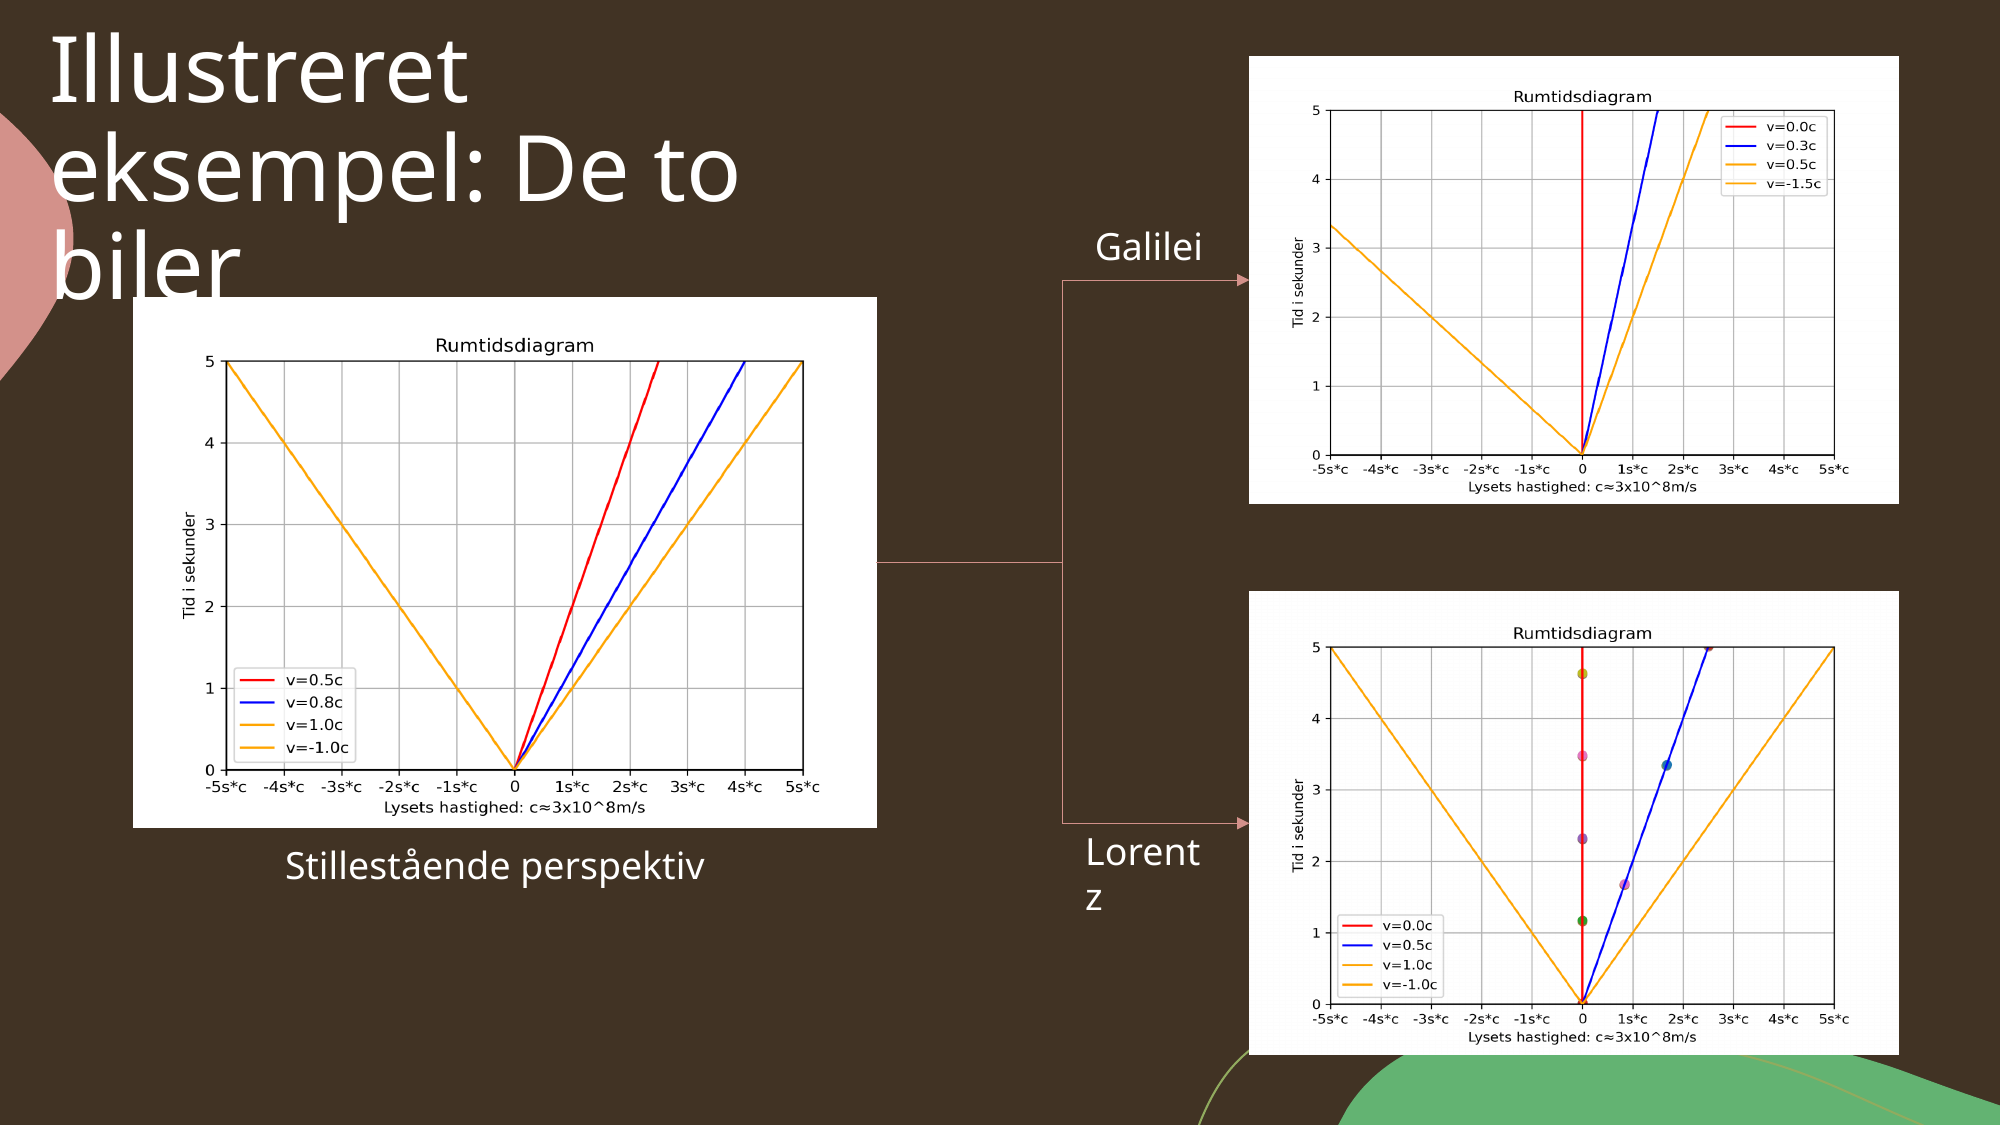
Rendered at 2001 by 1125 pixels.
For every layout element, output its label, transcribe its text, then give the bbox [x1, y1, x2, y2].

picture [1249, 591, 1899, 1055]
picture [1249, 56, 1899, 504]
text_box Galilei [1080, 215, 1222, 276]
title Illustreret eksempel: De to biler [34, 23, 946, 320]
text_box Stillestående perspektiv [164, 834, 826, 895]
picture [133, 297, 877, 828]
text_box Lorentz [1070, 824, 1231, 926]
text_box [876, 280, 1250, 562]
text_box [876, 562, 1250, 824]
